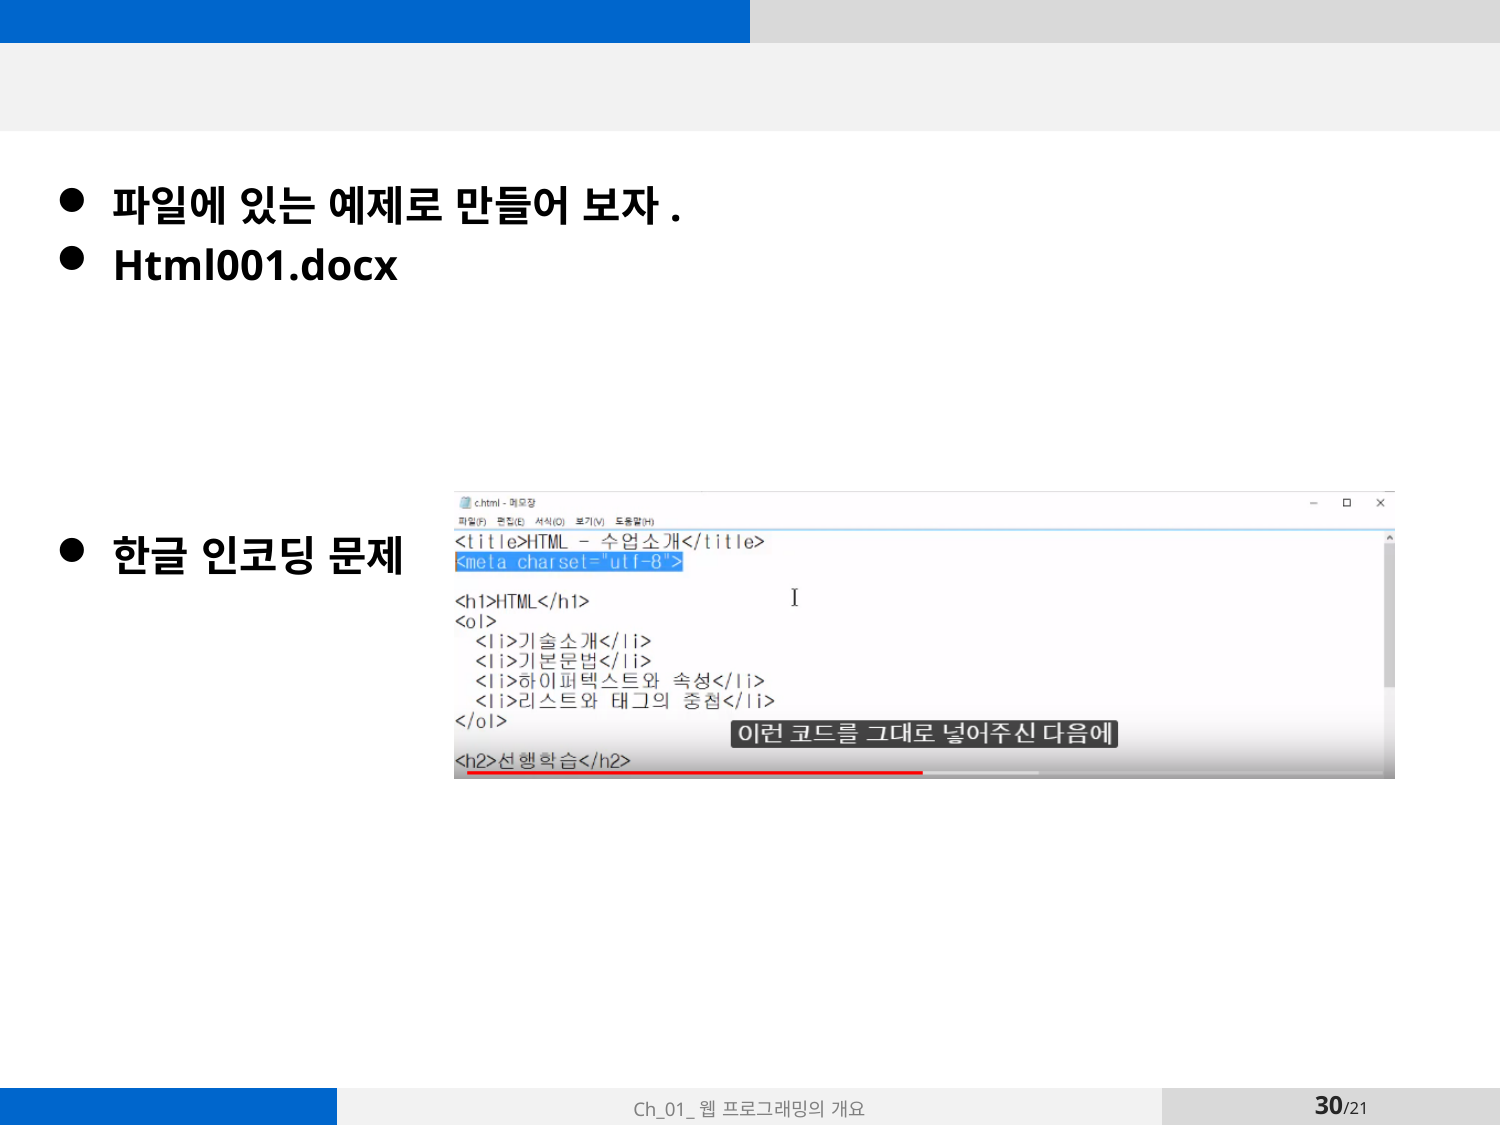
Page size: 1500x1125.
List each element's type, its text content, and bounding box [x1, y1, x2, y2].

list 파일에 있는 예제로 만들어 보자. Html001.docx 한글 인코딩 문제 [41, 172, 1426, 1048]
picture [454, 491, 1396, 779]
